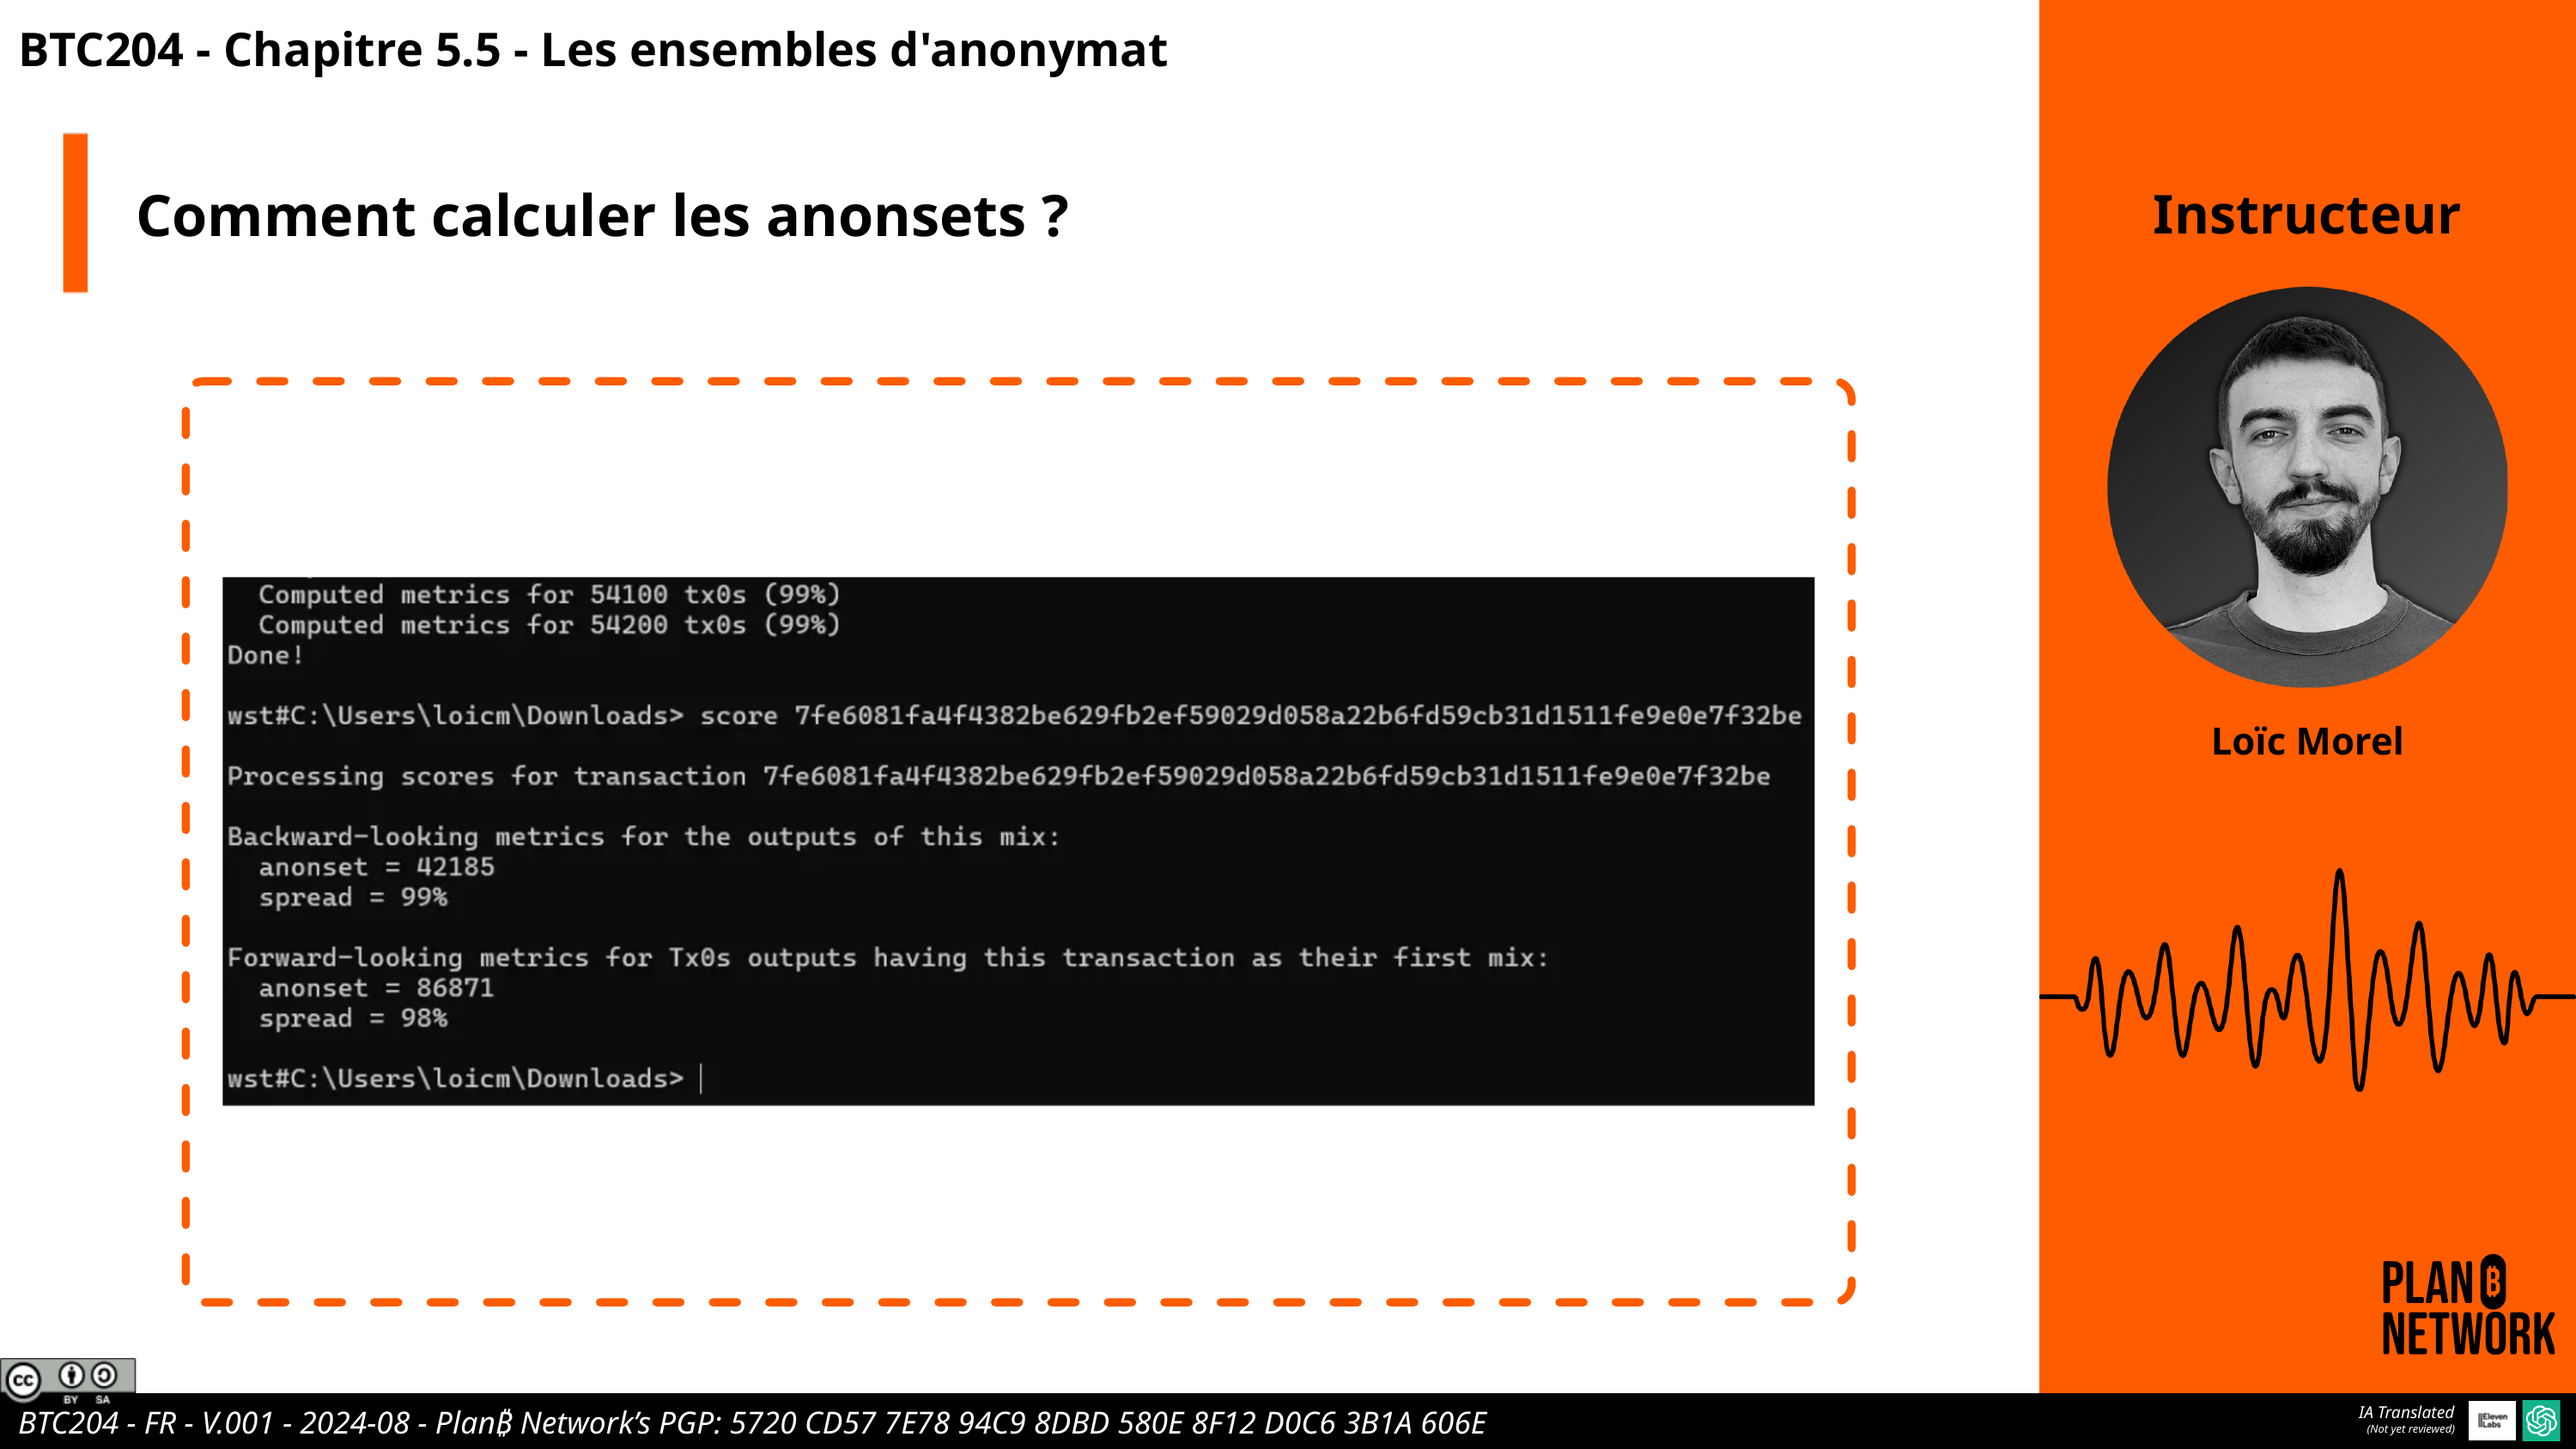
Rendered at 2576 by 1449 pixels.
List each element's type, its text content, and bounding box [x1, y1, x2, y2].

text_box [185, 380, 1852, 1303]
text_box [63, 128, 88, 294]
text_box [2038, 0, 2576, 1390]
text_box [0, 1392, 2576, 1449]
text_box [0, 1358, 137, 1390]
text_box Comment calculer les anonsets ? [136, 167, 1971, 248]
text_box BTC204 - Chapitre 5.5 - Les ensembles d'anonymat [18, 10, 1953, 76]
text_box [2468, 1400, 2517, 1440]
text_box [2522, 1399, 2561, 1442]
